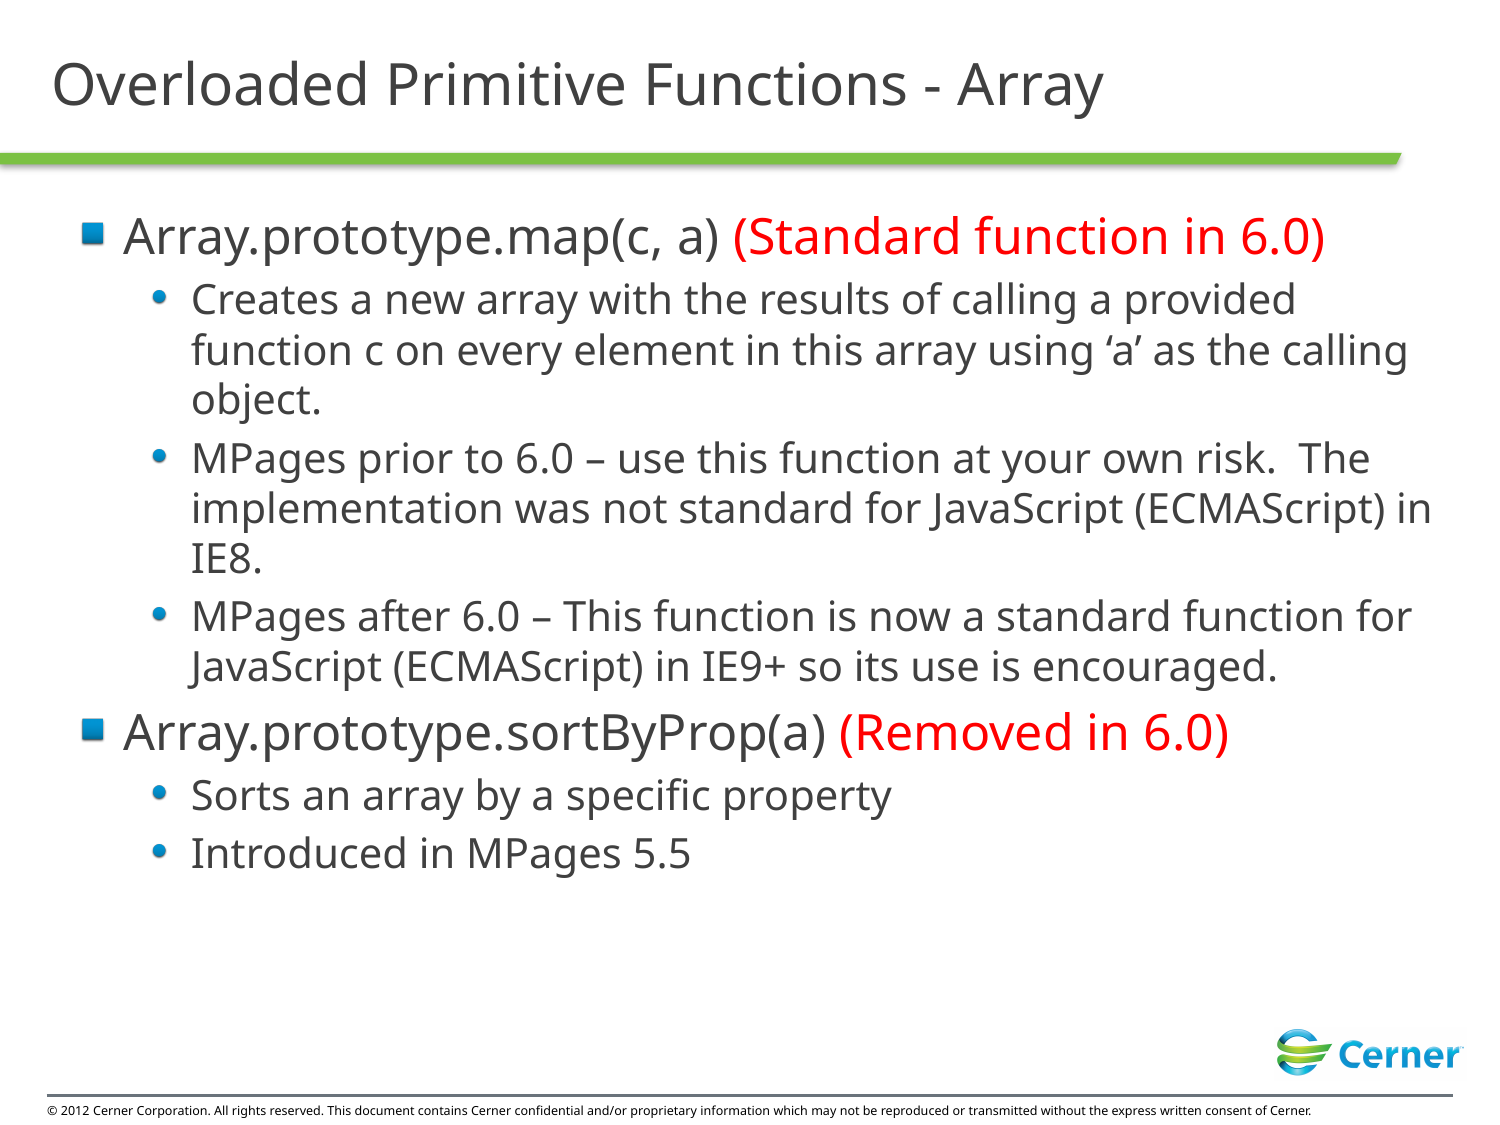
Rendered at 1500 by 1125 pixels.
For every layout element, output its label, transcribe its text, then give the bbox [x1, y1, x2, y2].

list Array.prototype.map(c, a) (Standard function in 6.0) Creates a new array with the results of calling a provided function c on every element in this array using ‘a’ as the calling object. MPages prior to 6.0 – use this function at your own risk. The implementation was not standard for JavaScript (ECMAScript) in IE8. MPages after 6.0 – This function is now a standard function for JavaScript (ECMAScript) in IE9+ so its use is encouraged. Array.prototype.sortByProp(a) (Removed in 6.0) Sorts an array by a specific property Introduced in MPages 5.5 [62, 197, 1449, 976]
picture [146, 781, 172, 806]
picture [146, 603, 172, 627]
picture [146, 286, 172, 310]
title Overloaded Primitive Functions - Array [37, 32, 1403, 133]
picture [146, 445, 172, 469]
picture [1274, 1027, 1467, 1081]
picture [146, 840, 172, 864]
picture [77, 716, 108, 745]
picture [77, 220, 108, 249]
